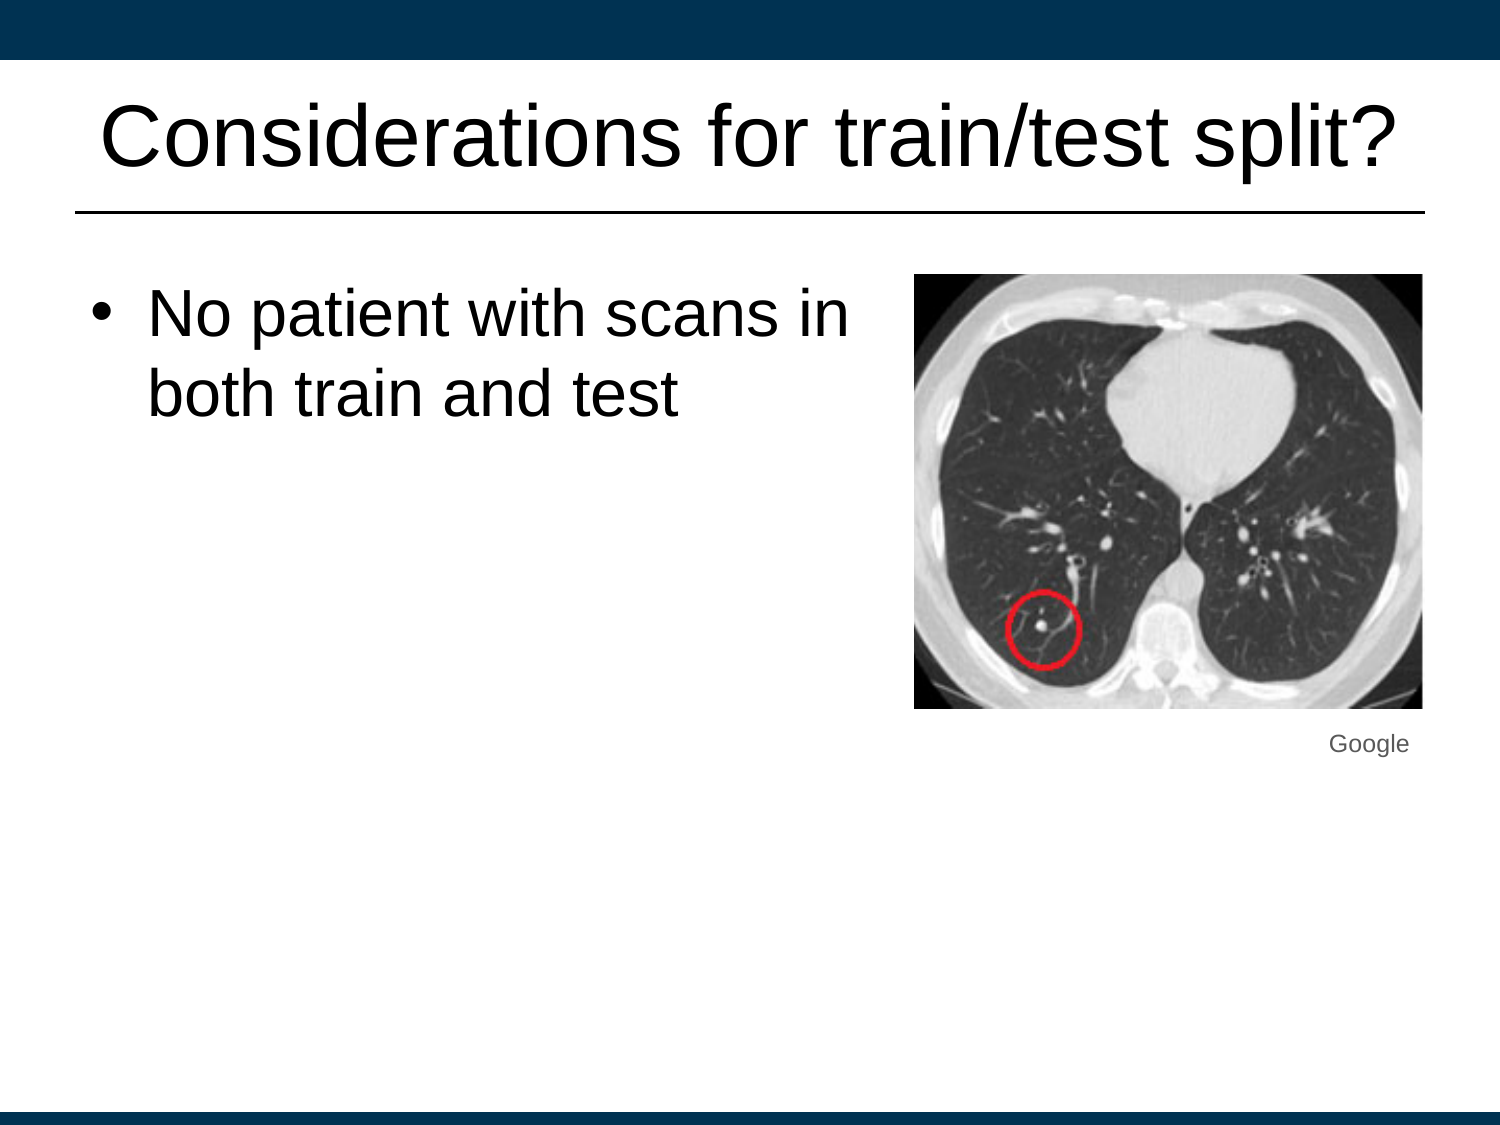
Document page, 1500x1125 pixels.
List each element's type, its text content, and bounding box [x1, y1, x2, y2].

text_box Google [1213, 717, 1425, 783]
picture [914, 274, 1426, 709]
list No patient with scans in both train and test [75, 262, 875, 1005]
title Considerations for train/test split? [75, 37, 1425, 225]
